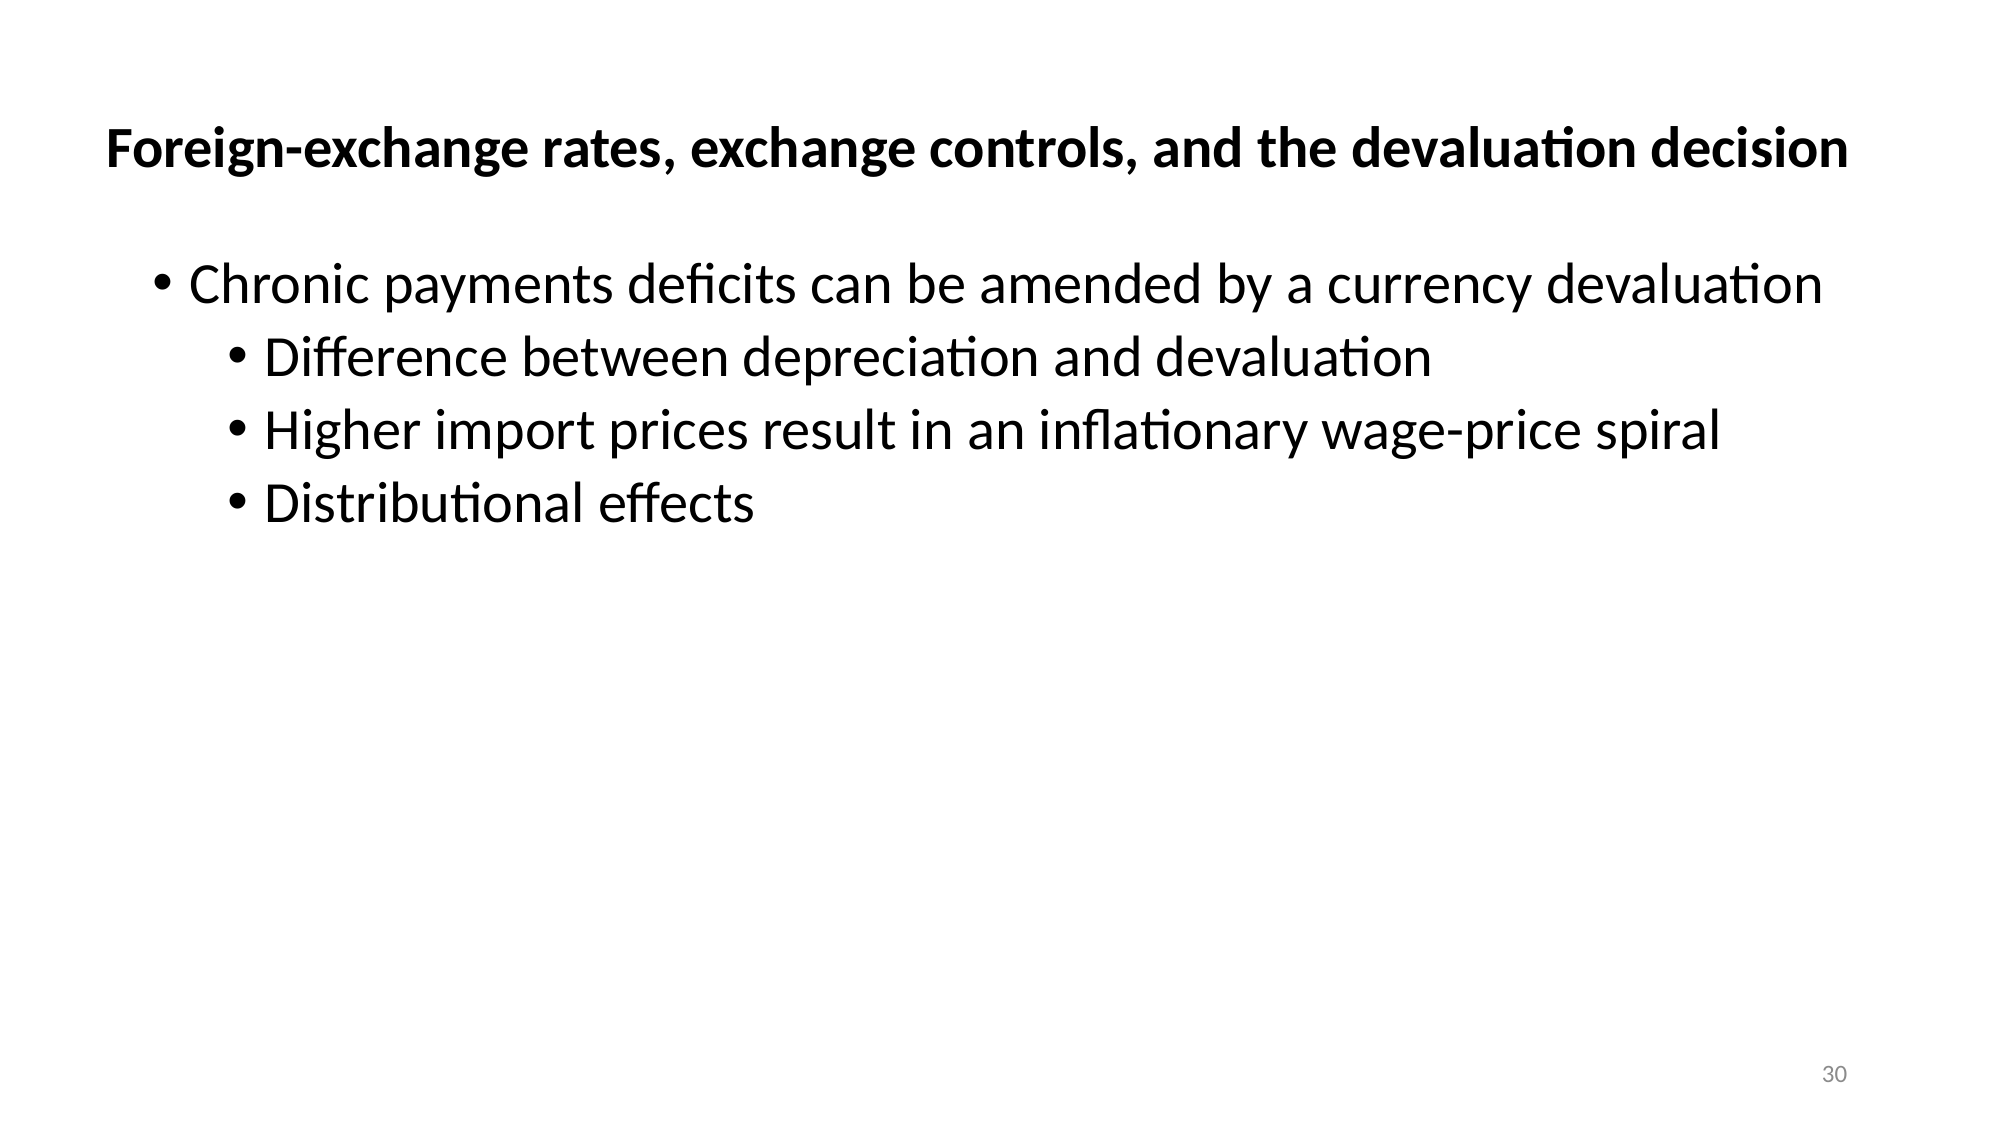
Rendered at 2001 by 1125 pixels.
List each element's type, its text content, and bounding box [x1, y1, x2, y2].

text_box Foreign-exchange rates, exchange controls, and the devaluation decision [93, 66, 1863, 188]
list Chronic payments deficits can be amended by a currency devaluation Difference between depreciation and devaluation Higher import prices result in an inflationary wage-price spiral Distributional effects [137, 245, 1863, 1014]
slide_number 30 [1412, 1042, 1863, 1103]
